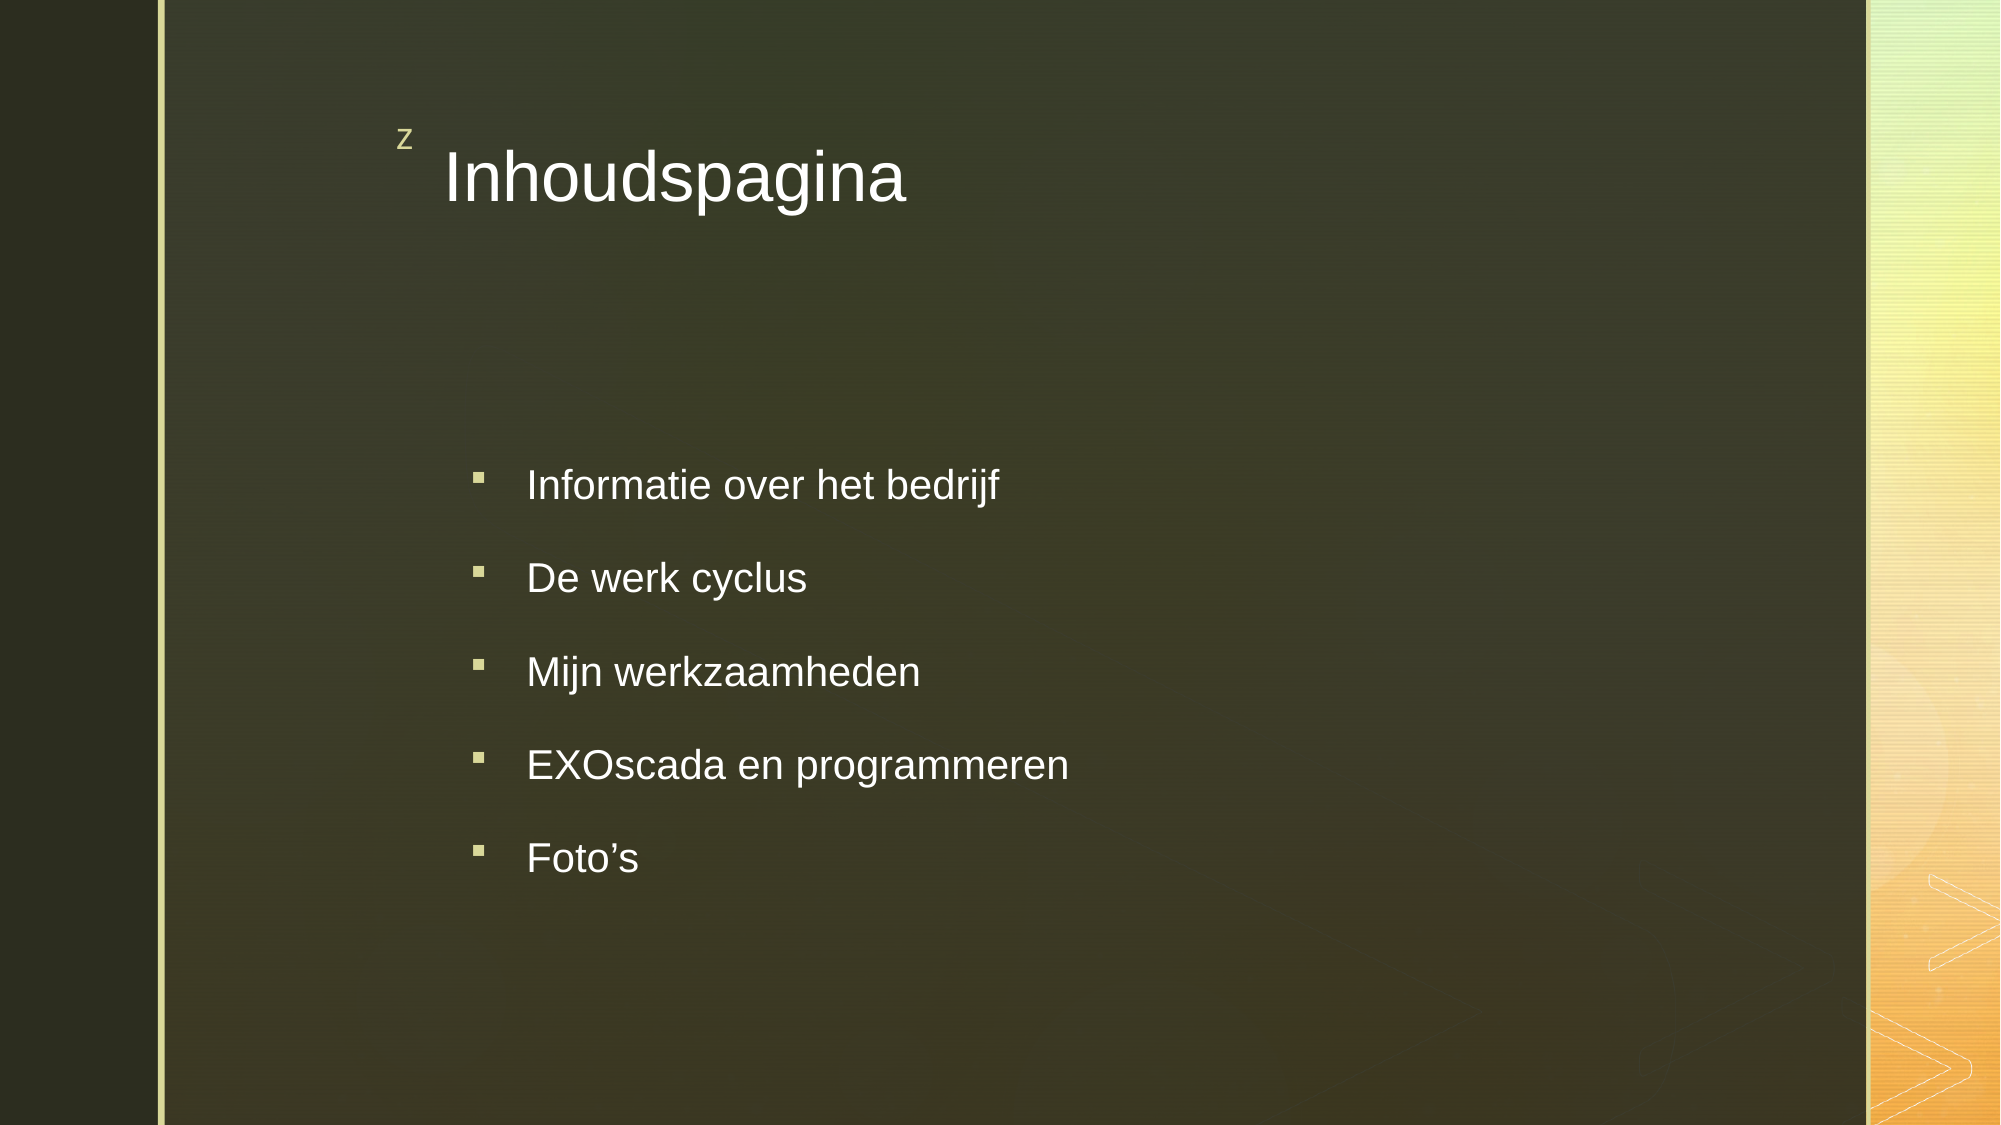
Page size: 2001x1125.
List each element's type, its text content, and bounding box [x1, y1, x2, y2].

picture [1871, 0, 2001, 1125]
title Inhoudspagina [428, 132, 1734, 310]
list Informatie over het bedrijf De werk cyclus Mijn werkzaamheden EXOscada en programmeren Foto’s [454, 336, 1734, 993]
